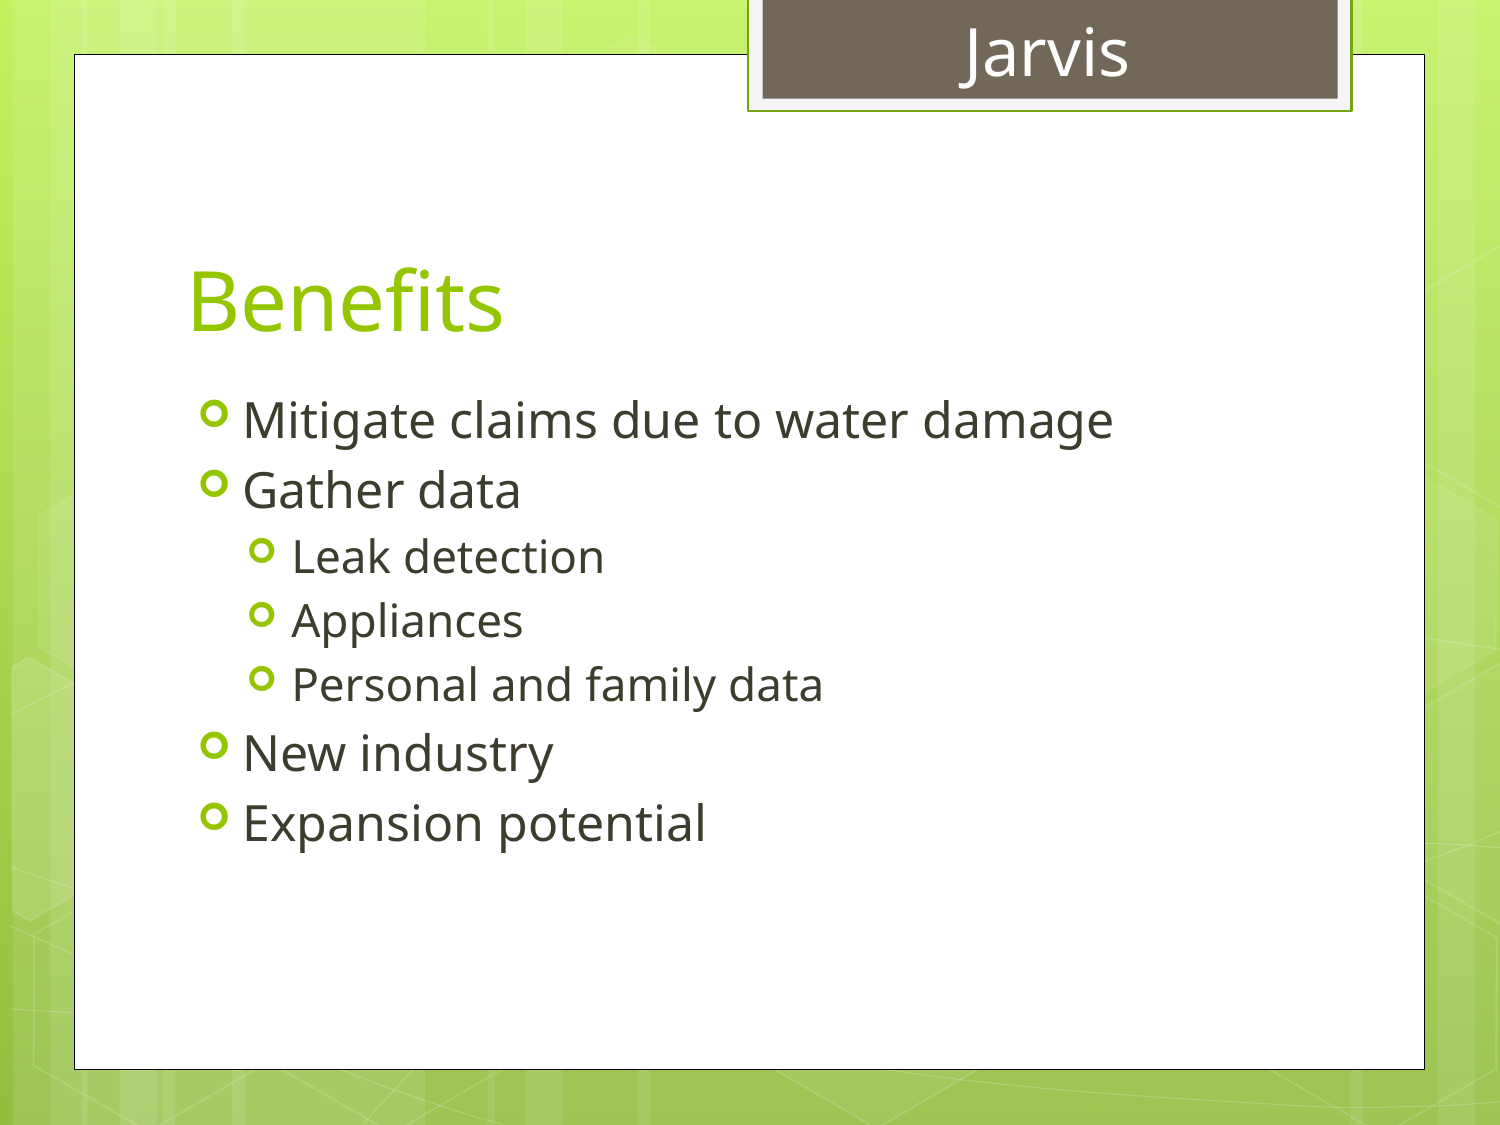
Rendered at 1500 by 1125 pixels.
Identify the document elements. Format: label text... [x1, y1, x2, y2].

list Mitigate claims due to water damage Gather data Leak detection Appliances Personal and family data New industry Expansion potential [171, 381, 1283, 957]
slide_number Jarvis [762, 3, 1332, 97]
title Benefits [171, 168, 1324, 357]
